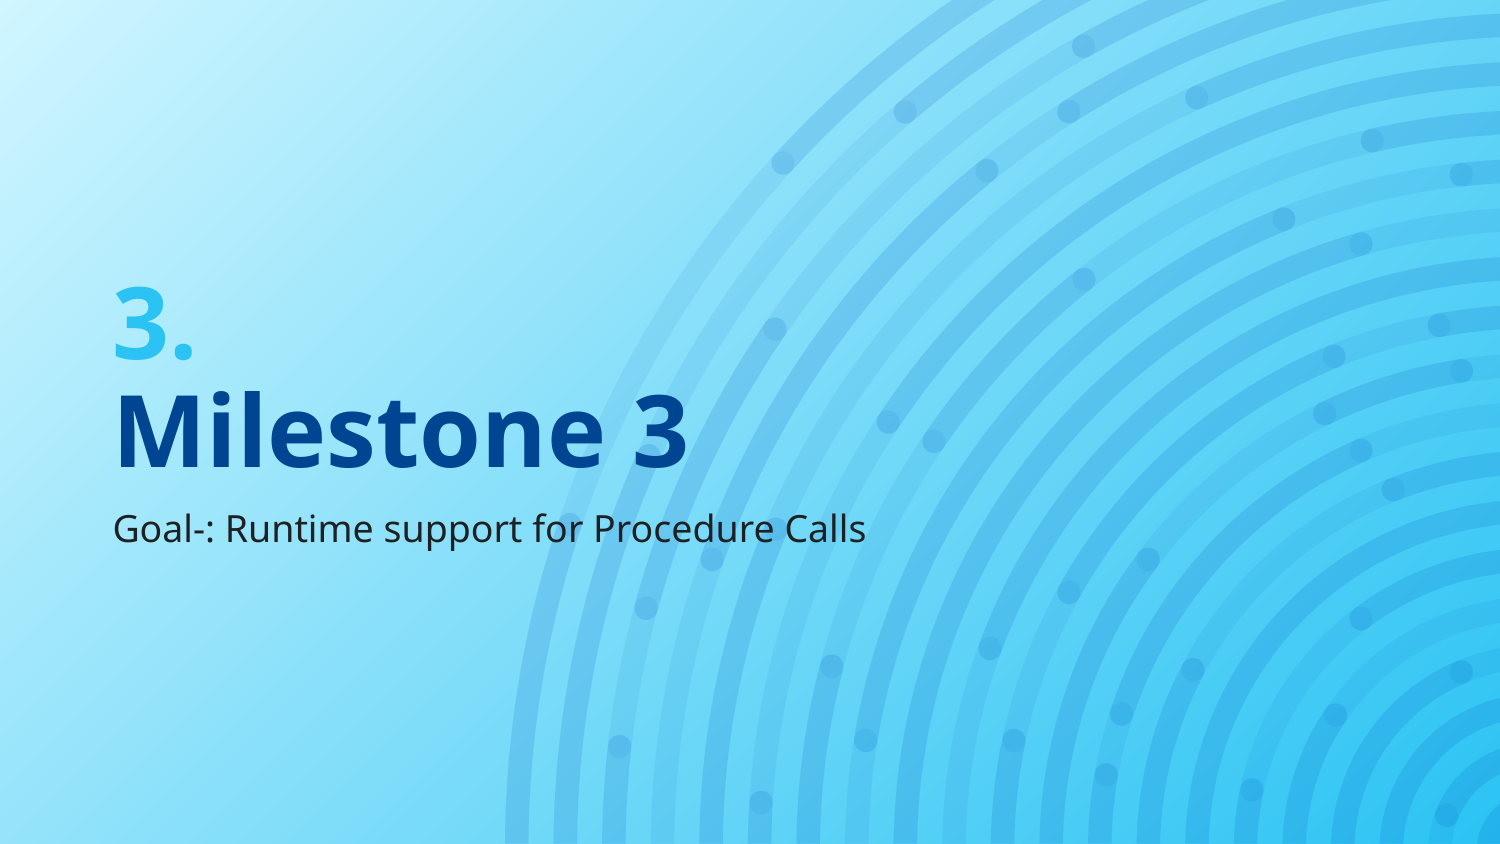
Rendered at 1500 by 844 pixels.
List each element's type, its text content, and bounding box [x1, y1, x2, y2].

title 3. Milestone 3 [112, 273, 1388, 489]
subtitle Goal-: Runtime support for Procedure Calls [112, 504, 1388, 571]
